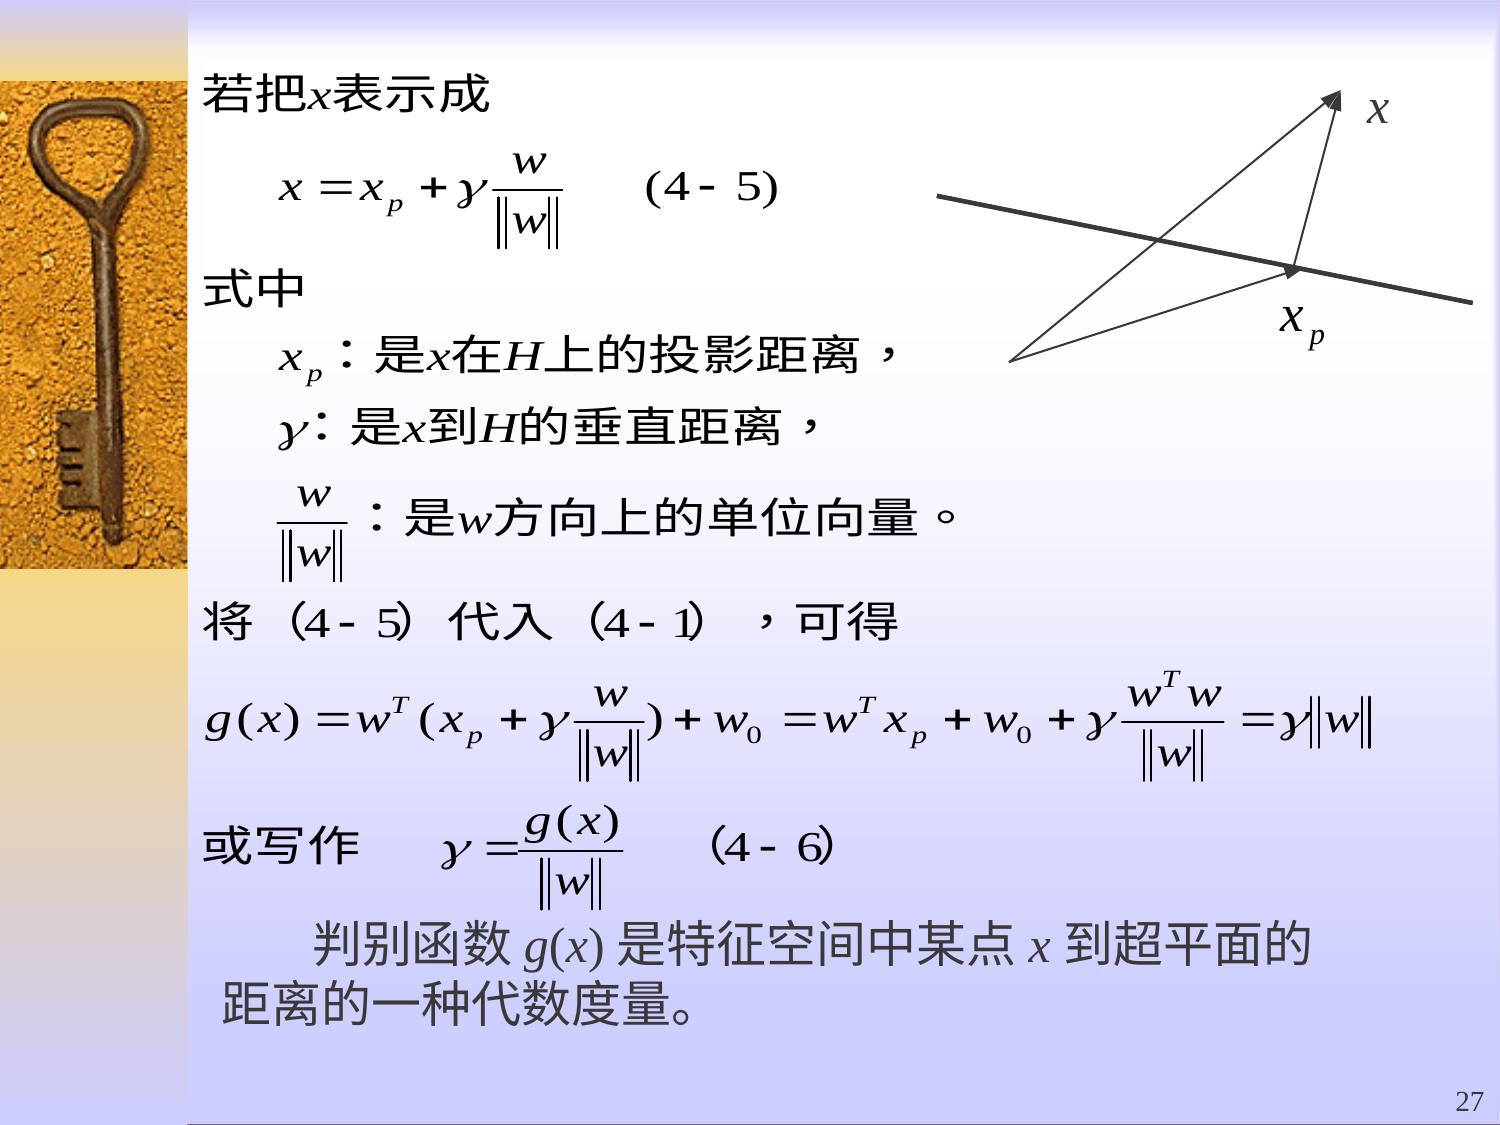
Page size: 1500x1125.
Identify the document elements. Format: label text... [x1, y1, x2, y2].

picture [0, 543, 1500, 1125]
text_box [1269, 278, 1337, 362]
picture [0, 0, 1500, 542]
slide_number 27 [1186, 1049, 1500, 1125]
text_box 判别函数g(x)是特征空间中某点x到超平面的距离的一种代数度量。 [206, 925, 1353, 1040]
text_box x [1381, 66, 1424, 142]
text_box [194, 67, 1383, 918]
